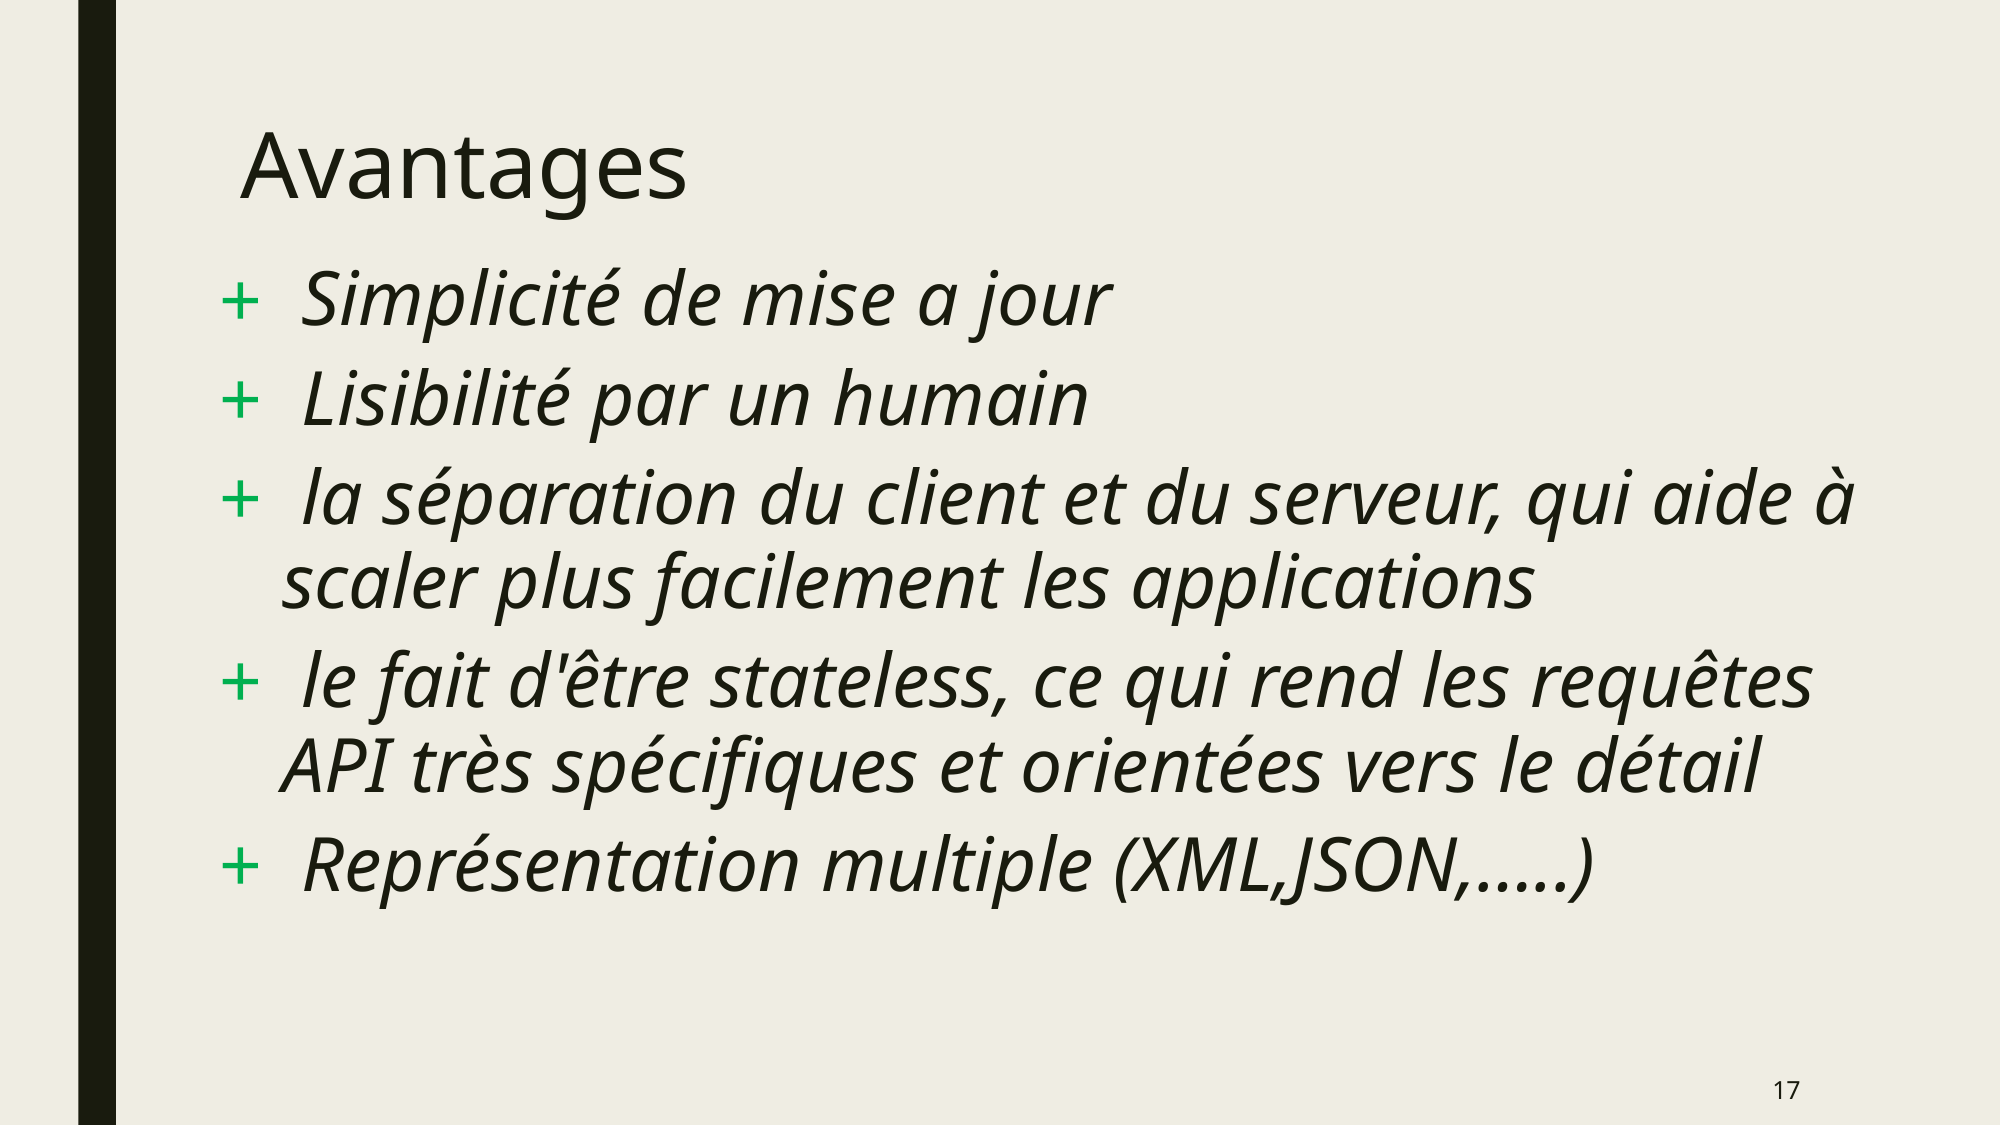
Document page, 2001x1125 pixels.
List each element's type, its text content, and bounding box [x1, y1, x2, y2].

slide_number 17 [1553, 1058, 1816, 1125]
title Avantages [225, 112, 1800, 250]
list Simplicité de mise a jour Lisibilité par un humain la séparation du client et du serveur, qui aide à scaler plus facilement les applications le fait d'être stateless, ce qui rend les requêtes API très spécifiques et orientées vers le détail Représentation multiple (XML,JSON,…..) [117, 250, 1934, 1088]
